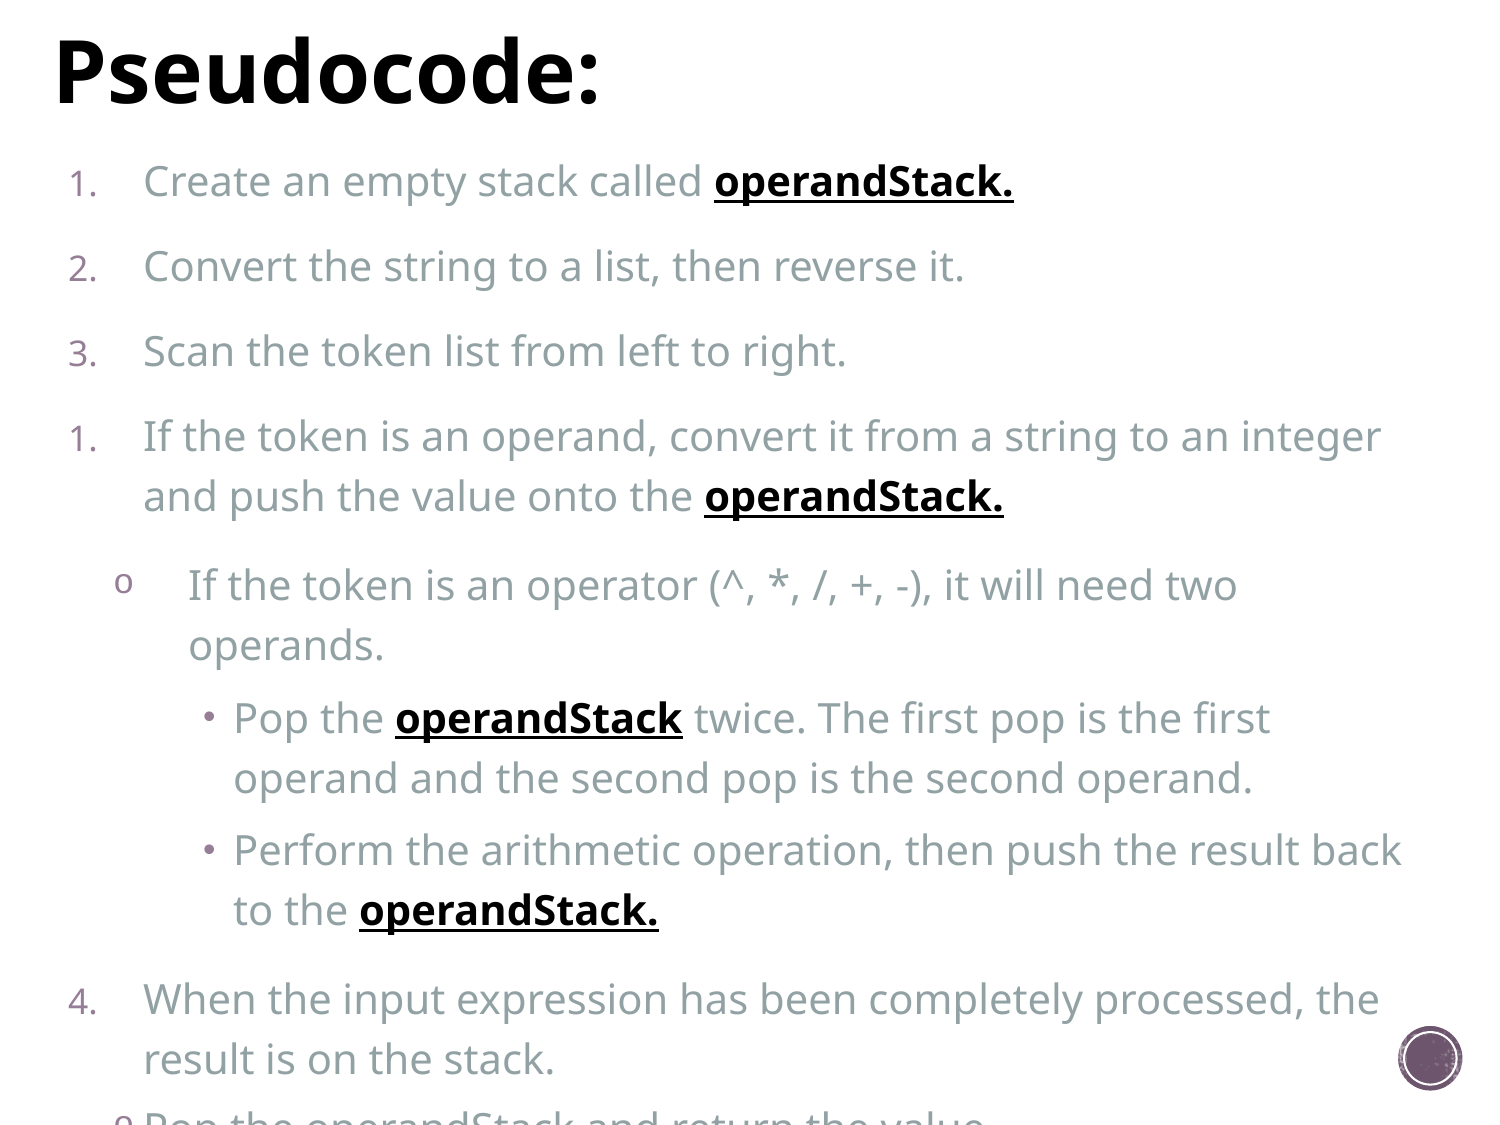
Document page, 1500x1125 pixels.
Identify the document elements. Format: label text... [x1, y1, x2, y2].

title Pseudocode: [37, 0, 1388, 232]
list Create an empty stack called operandStack. Convert the string to a list, then reverse it. Scan the token list from left to right. If the token is an operand, convert it from a string to an integer and push the value onto the operandStack. If the token is an operator (^, *, /, +, -), it will need two operands. Pop the operandStack twice. The first pop is the first operand and the second pop is the second operand. Perform the arithmetic operation, then push the result back to the operandStack. When the input expression has been completely processed, the result is on the stack. Pop the operandStack and return the value. [53, 137, 1459, 1071]
